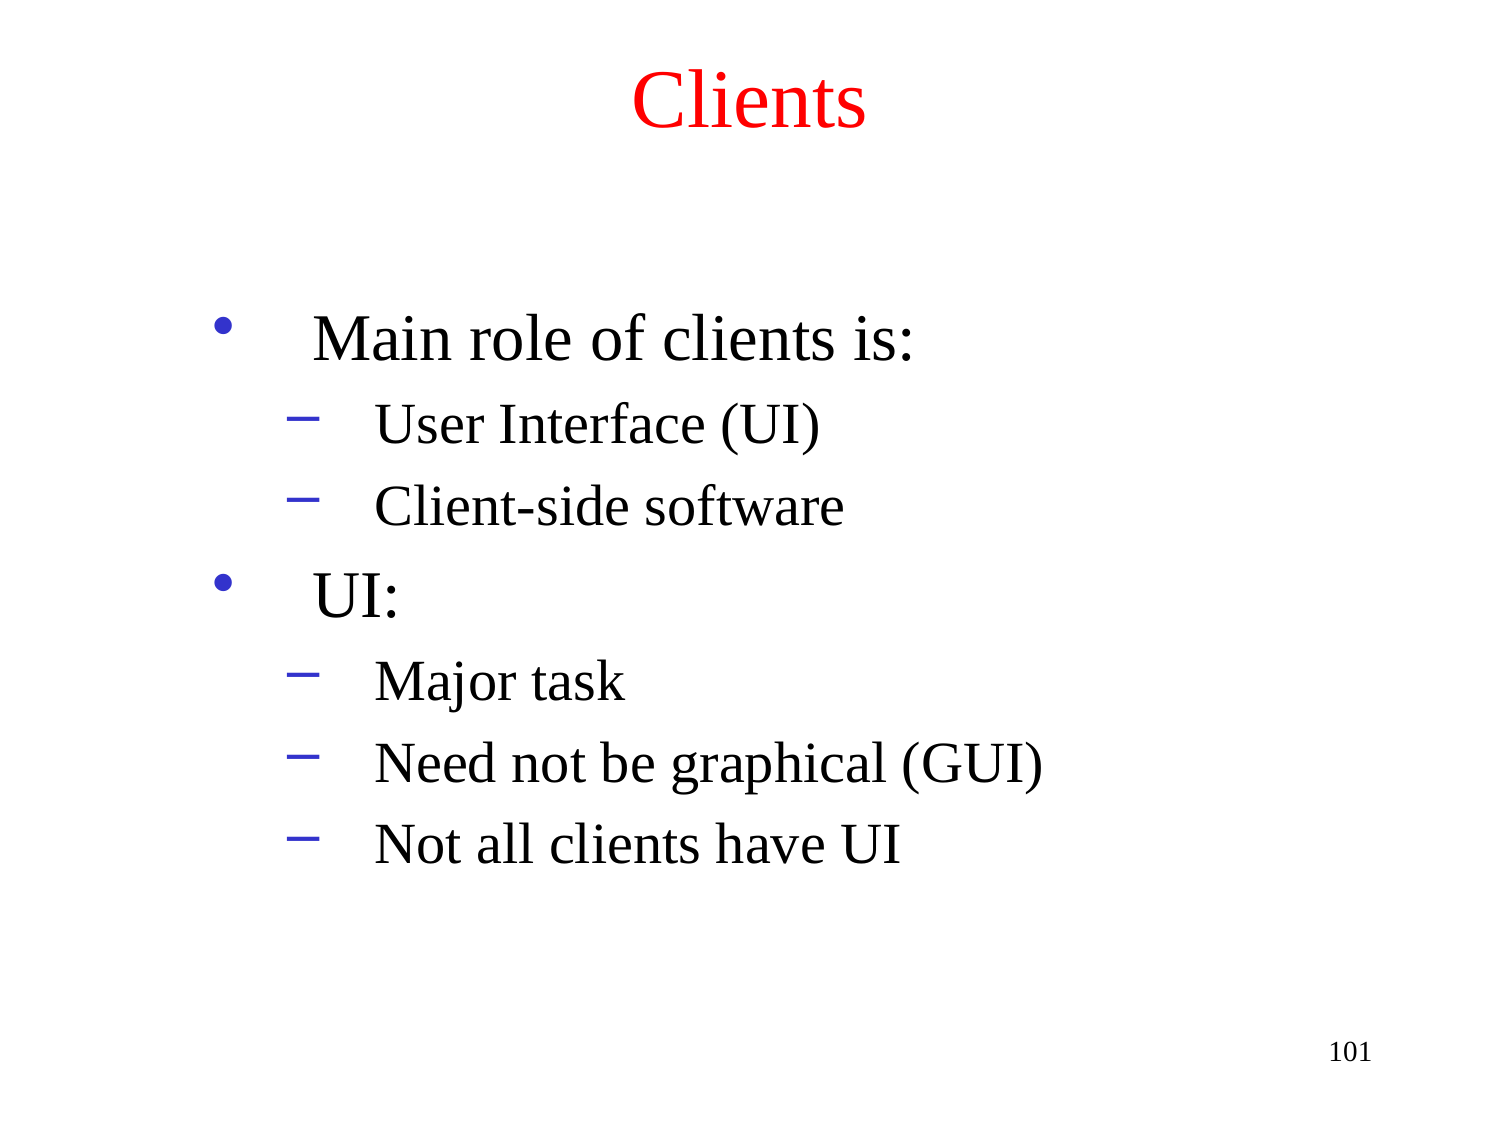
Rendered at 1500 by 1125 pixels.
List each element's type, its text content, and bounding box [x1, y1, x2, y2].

slide_number 101 [1074, 1024, 1388, 1101]
list Main role of clients is: User Interface (UI) Client-side software UI: Major task Need not be graphical (GUI) Not all clients have UI [197, 286, 1370, 1002]
title Clients [0, 0, 1500, 188]
